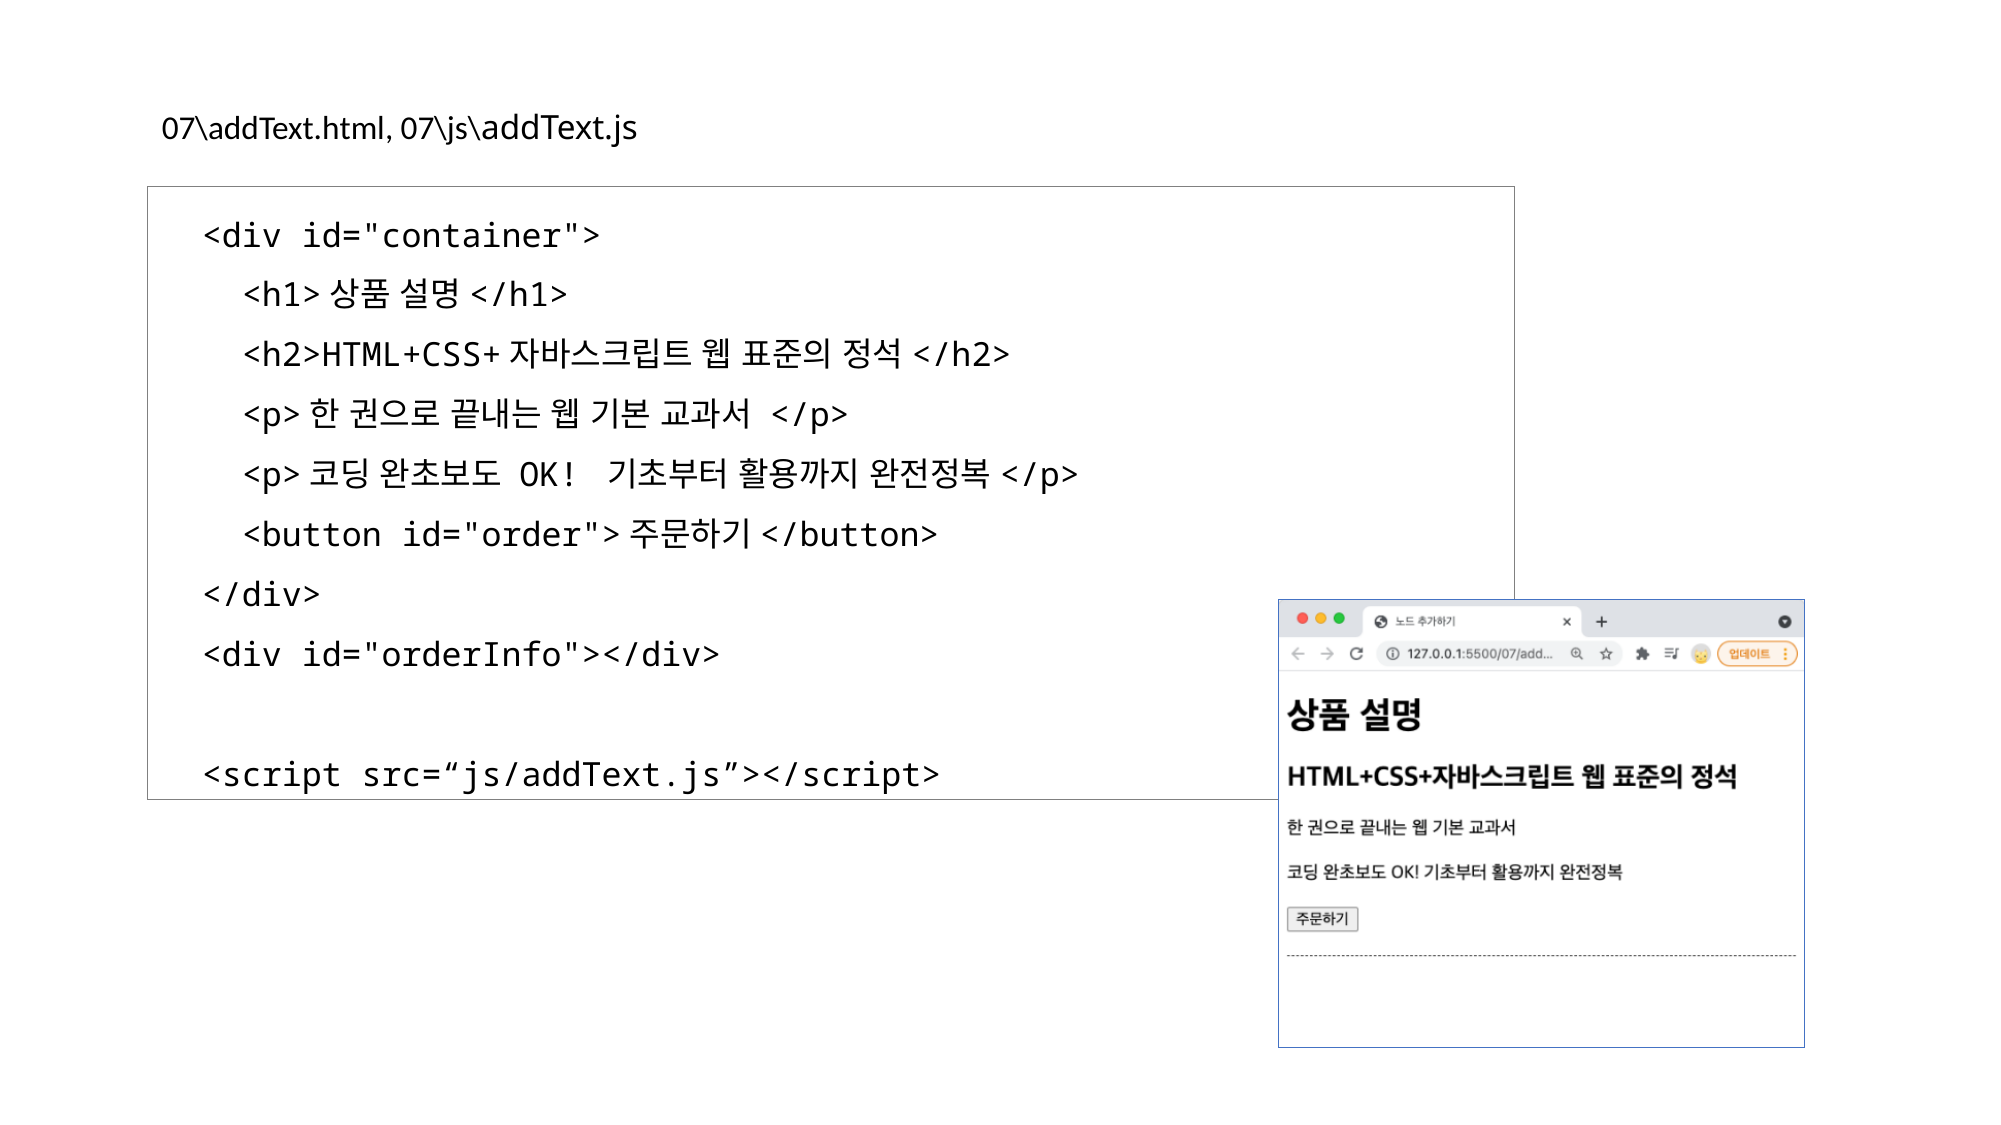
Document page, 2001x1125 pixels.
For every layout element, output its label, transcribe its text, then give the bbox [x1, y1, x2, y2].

text_box <div id="container"> <h1>상품 설명</h1> <h2>HTML+CSS+자바스크립트 웹 표준의 정석</h2> <p>한 권으로 끝내는 웹 기본 교과서 </p> <p>코딩 완초보도 OK! 기초부터 활용까지 완전정복</p> <button id="order">주문하기</button> </div> <div id="orderInfo"></div> <script src=“js/addText.js”></script> [147, 186, 1515, 800]
text_box 07\addText.html, 07\js\addText.js [147, 78, 1422, 154]
picture [1278, 599, 1805, 1048]
